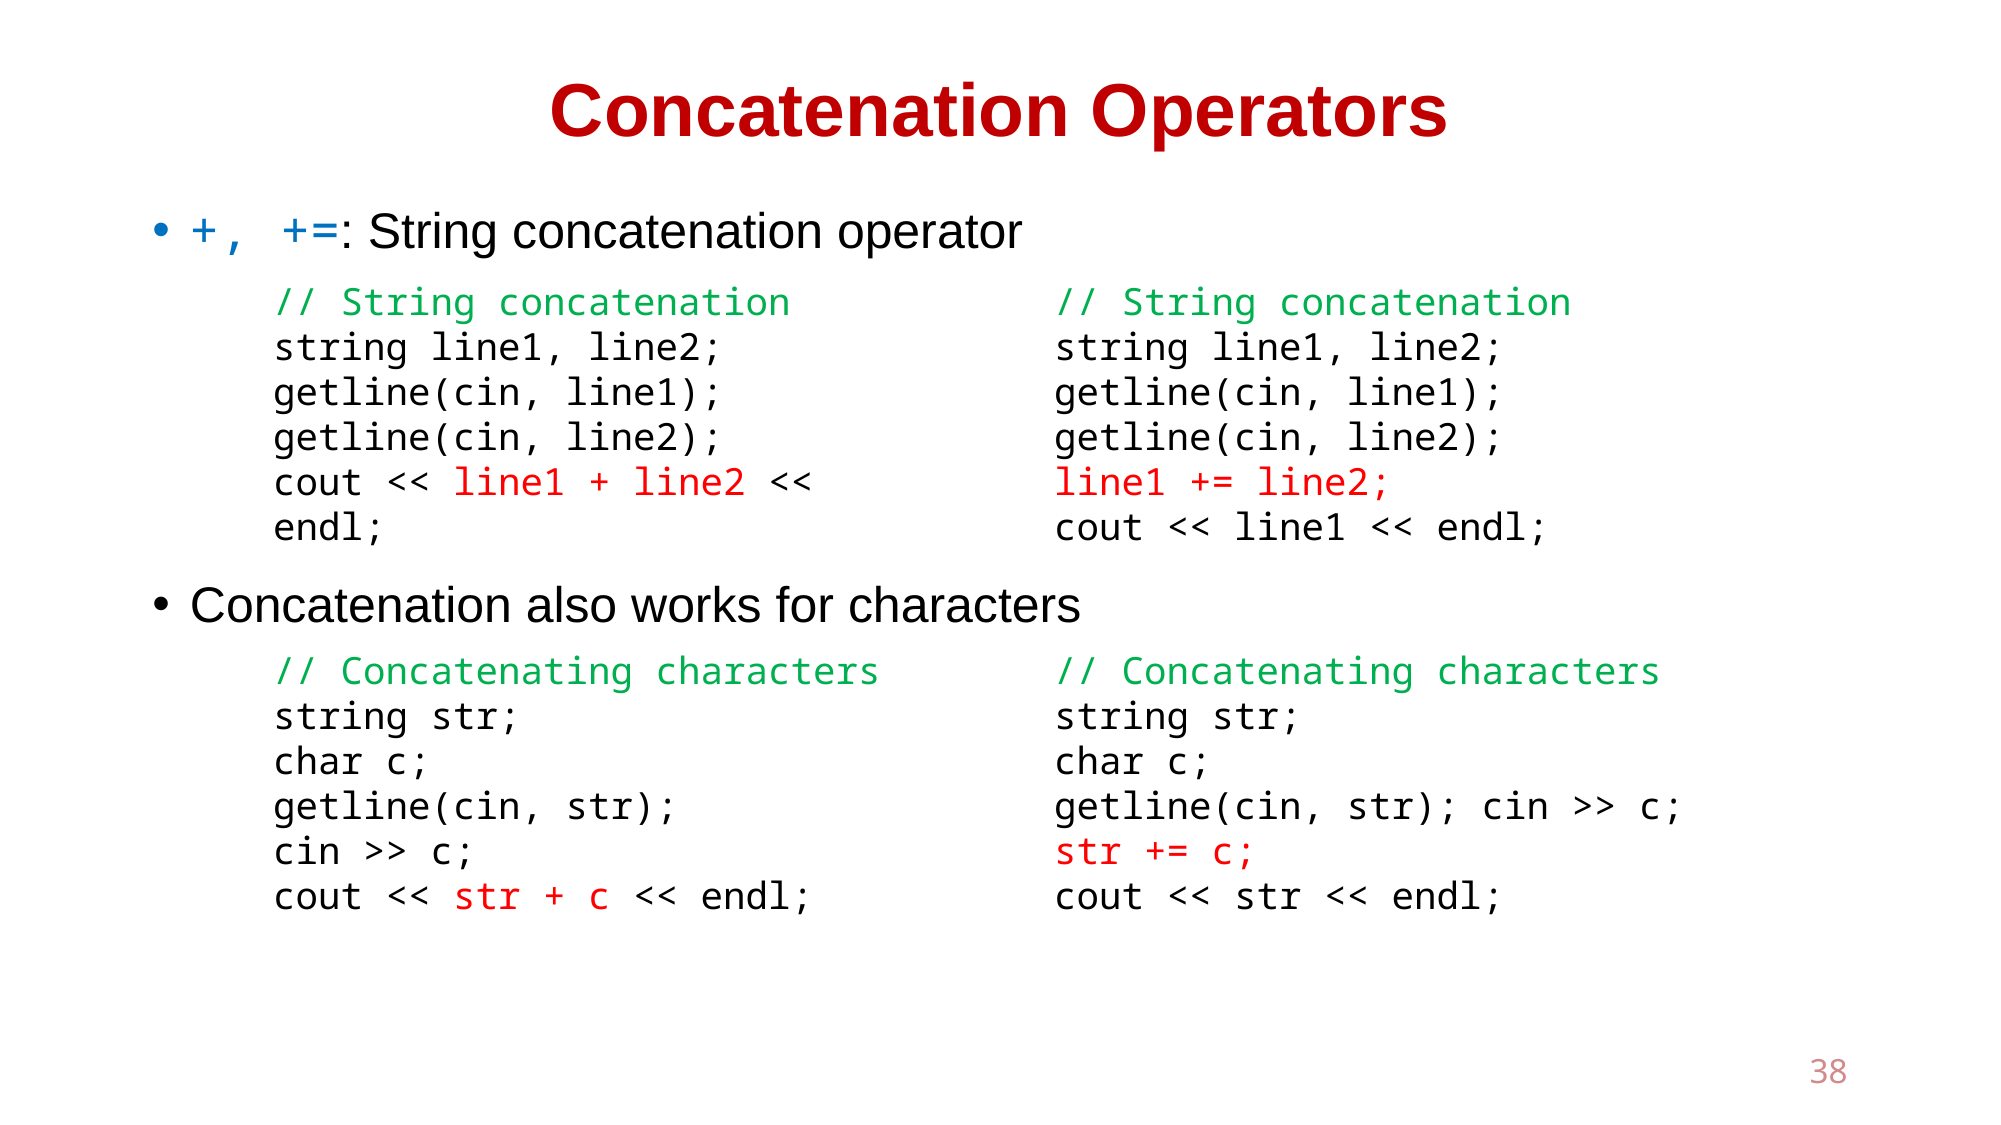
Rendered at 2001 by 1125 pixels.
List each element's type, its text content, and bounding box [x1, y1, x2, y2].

text_box // Concatenating characters string str; char c; getline(cin, str); cin >> c; str += c; cout << str << endl; [1039, 639, 1723, 925]
slide_number 38 [1412, 1042, 1863, 1103]
list +, +=: String concatenation operator Concatenation also works for characters [137, 197, 1863, 1025]
text_box // String concatenation string line1, line2; getline(cin, line1); getline(cin, line2); line1 += line2; cout << line1 << endl; [1039, 270, 1723, 556]
title Concatenation Operators [137, 59, 1863, 166]
text_box // String concatenation string line1, line2; getline(cin, line1); getline(cin, line2); cout << line1 + line2 << endl; [258, 270, 942, 556]
text_box // Concatenating characters string str; char c; getline(cin, str); cin >> c; cout << str + c << endl; [258, 639, 942, 925]
